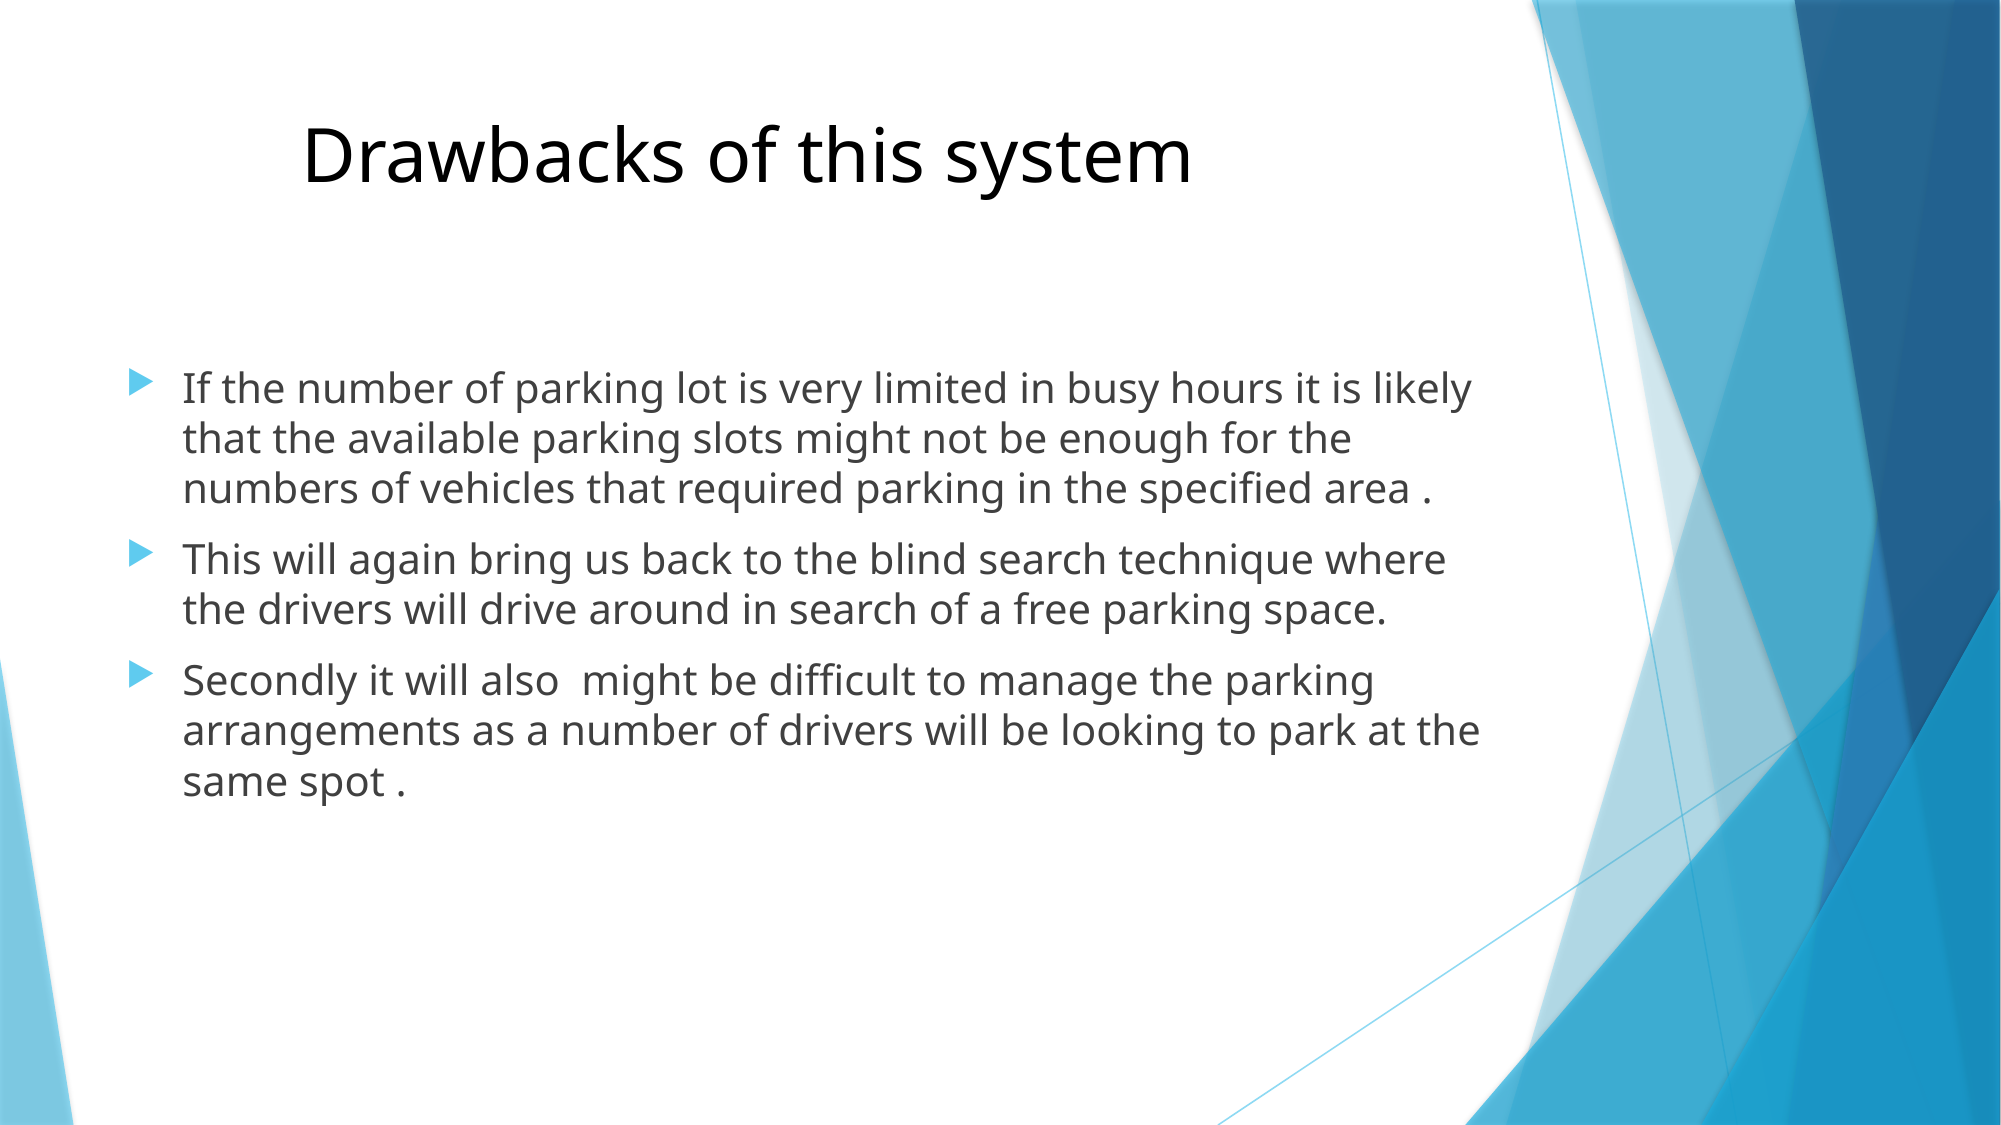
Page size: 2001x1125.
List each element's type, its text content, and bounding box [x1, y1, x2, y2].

list If the number of parking lot is very limited in busy hours it is likely that the available parking slots might not be enough for the numbers of vehicles that required parking in the specified area . This will again bring us back to the blind search technique where the drivers will drive around in search of a free parking space. Secondly it will also might be difficult to manage the parking arrangements as a number of drivers will be looking to park at the same spot . [111, 354, 1522, 992]
title Drawbacks of this system [111, 99, 1522, 317]
